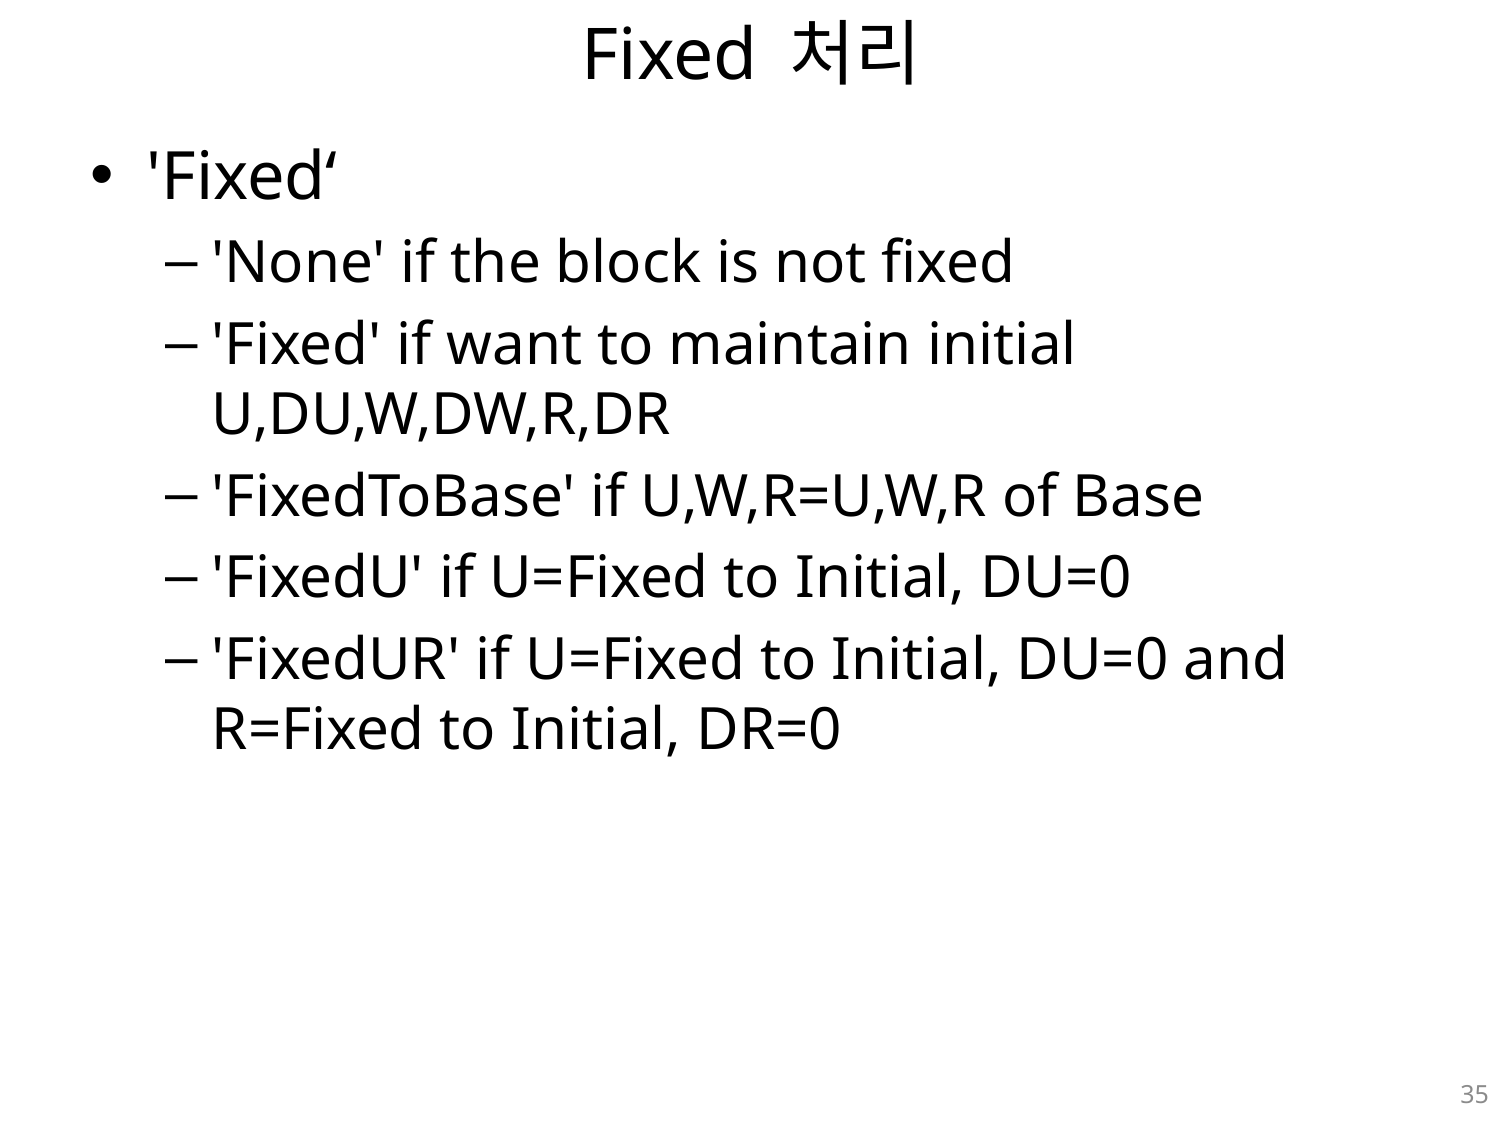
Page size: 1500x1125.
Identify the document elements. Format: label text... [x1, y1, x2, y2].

title Fixed 처리 [76, 0, 1427, 102]
slide_number 35 [1153, 1065, 1500, 1125]
list 'Fixed‘ 'None' if the block is not fixed 'Fixed' if want to maintain initial U,DU,W,DW,R,DR 'FixedToBase' if U,W,R=U,W,R of Base 'FixedU' if U=Fixed to Initial, DU=0 'FixedUR' if U=Fixed to Initial, DU=0 and R=Fixed to Initial, DR=0 [75, 125, 1425, 1005]
